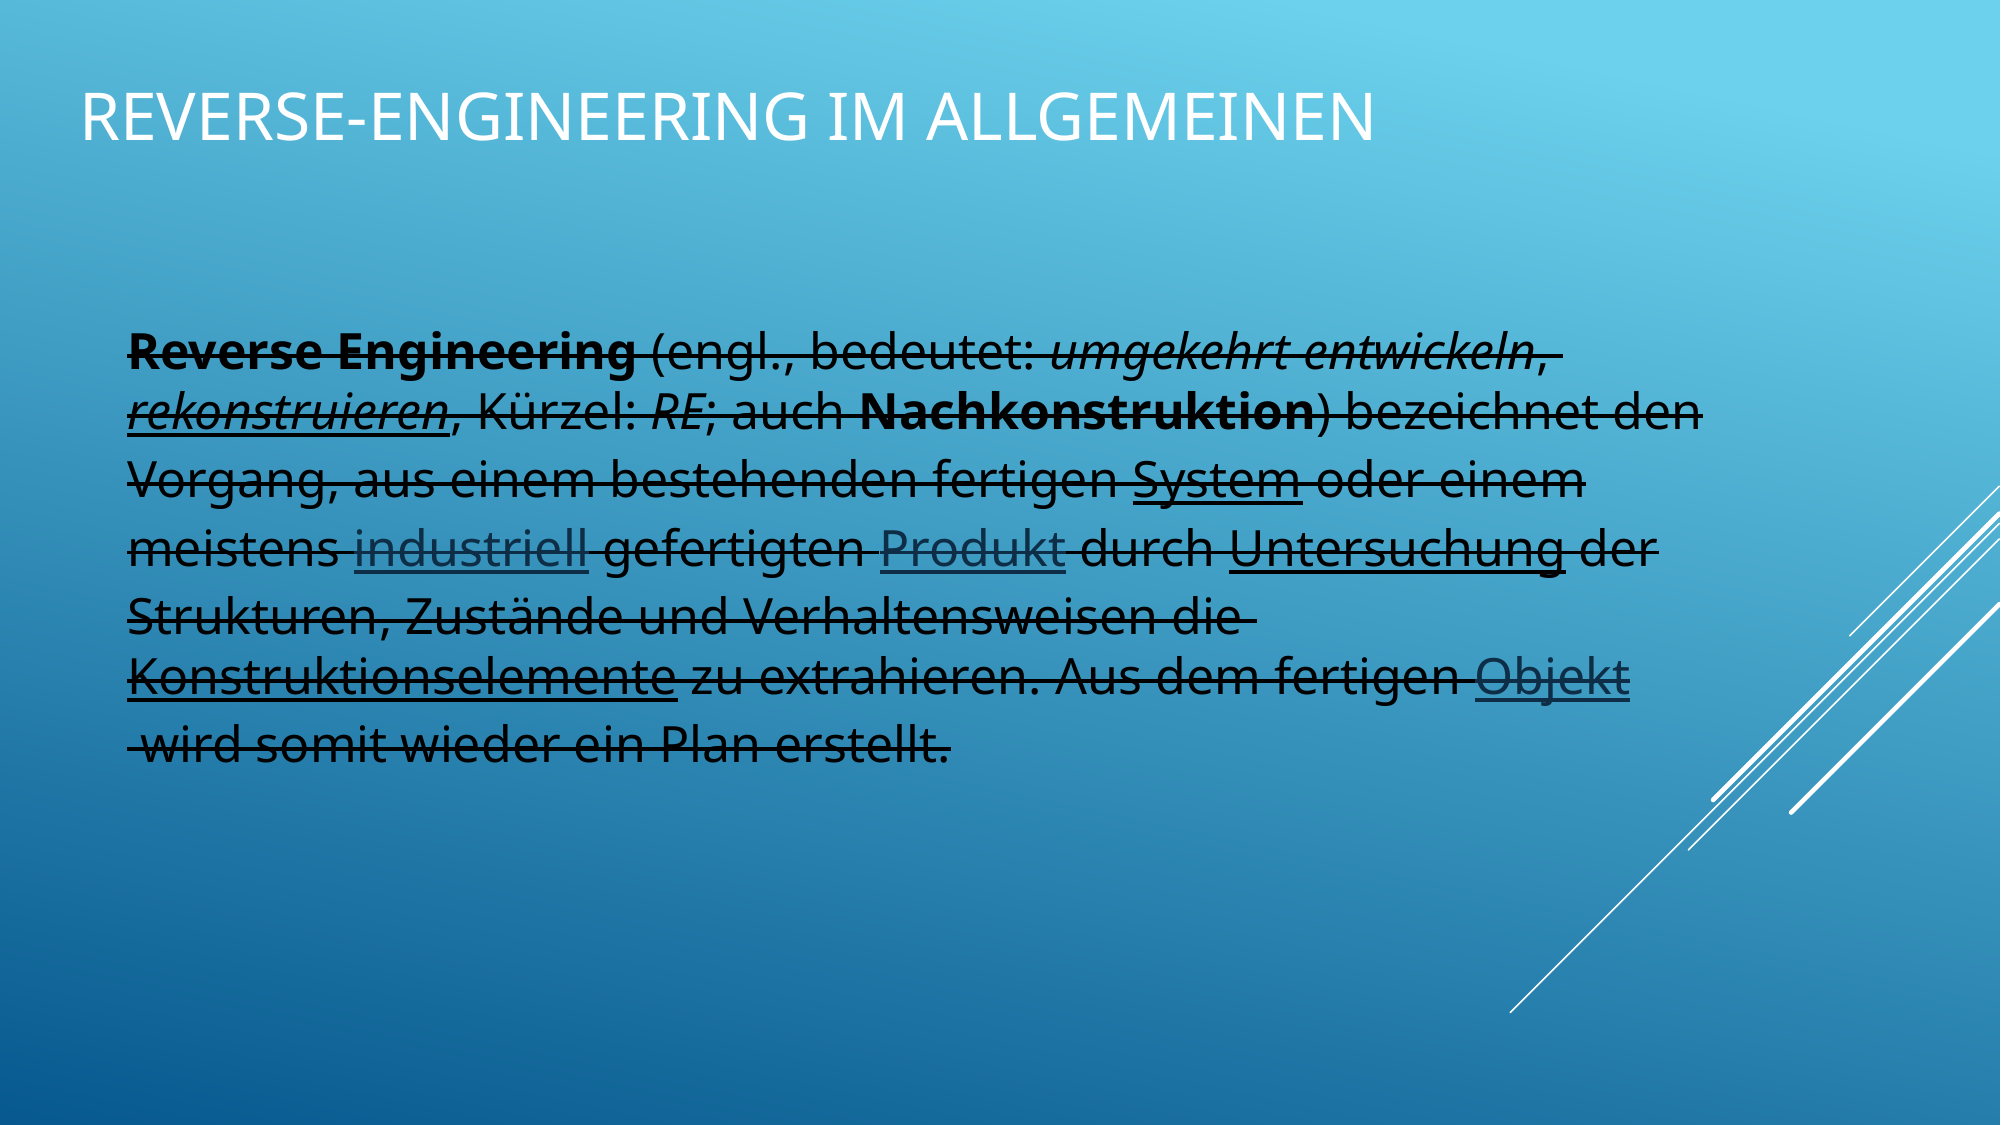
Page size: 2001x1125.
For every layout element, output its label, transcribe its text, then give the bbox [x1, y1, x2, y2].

title Reverse-Engineering im Allgemeinen [64, 58, 1465, 170]
list Reverse Engineering (engl., bedeutet: umgekehrt entwickeln, rekonstruieren, Kürzel: RE; auch Nachkonstruktion) bezeichnet den Vorgang, aus einem bestehenden fertigen System oder einem meistens industriell gefertigten Produkt durch Untersuchung der Strukturen, Zustände und Verhaltensweisen die Konstruktionselemente zu extrahieren. Aus dem fertigen Objekt wird somit wieder ein Plan erstellt. [112, 311, 1730, 827]
